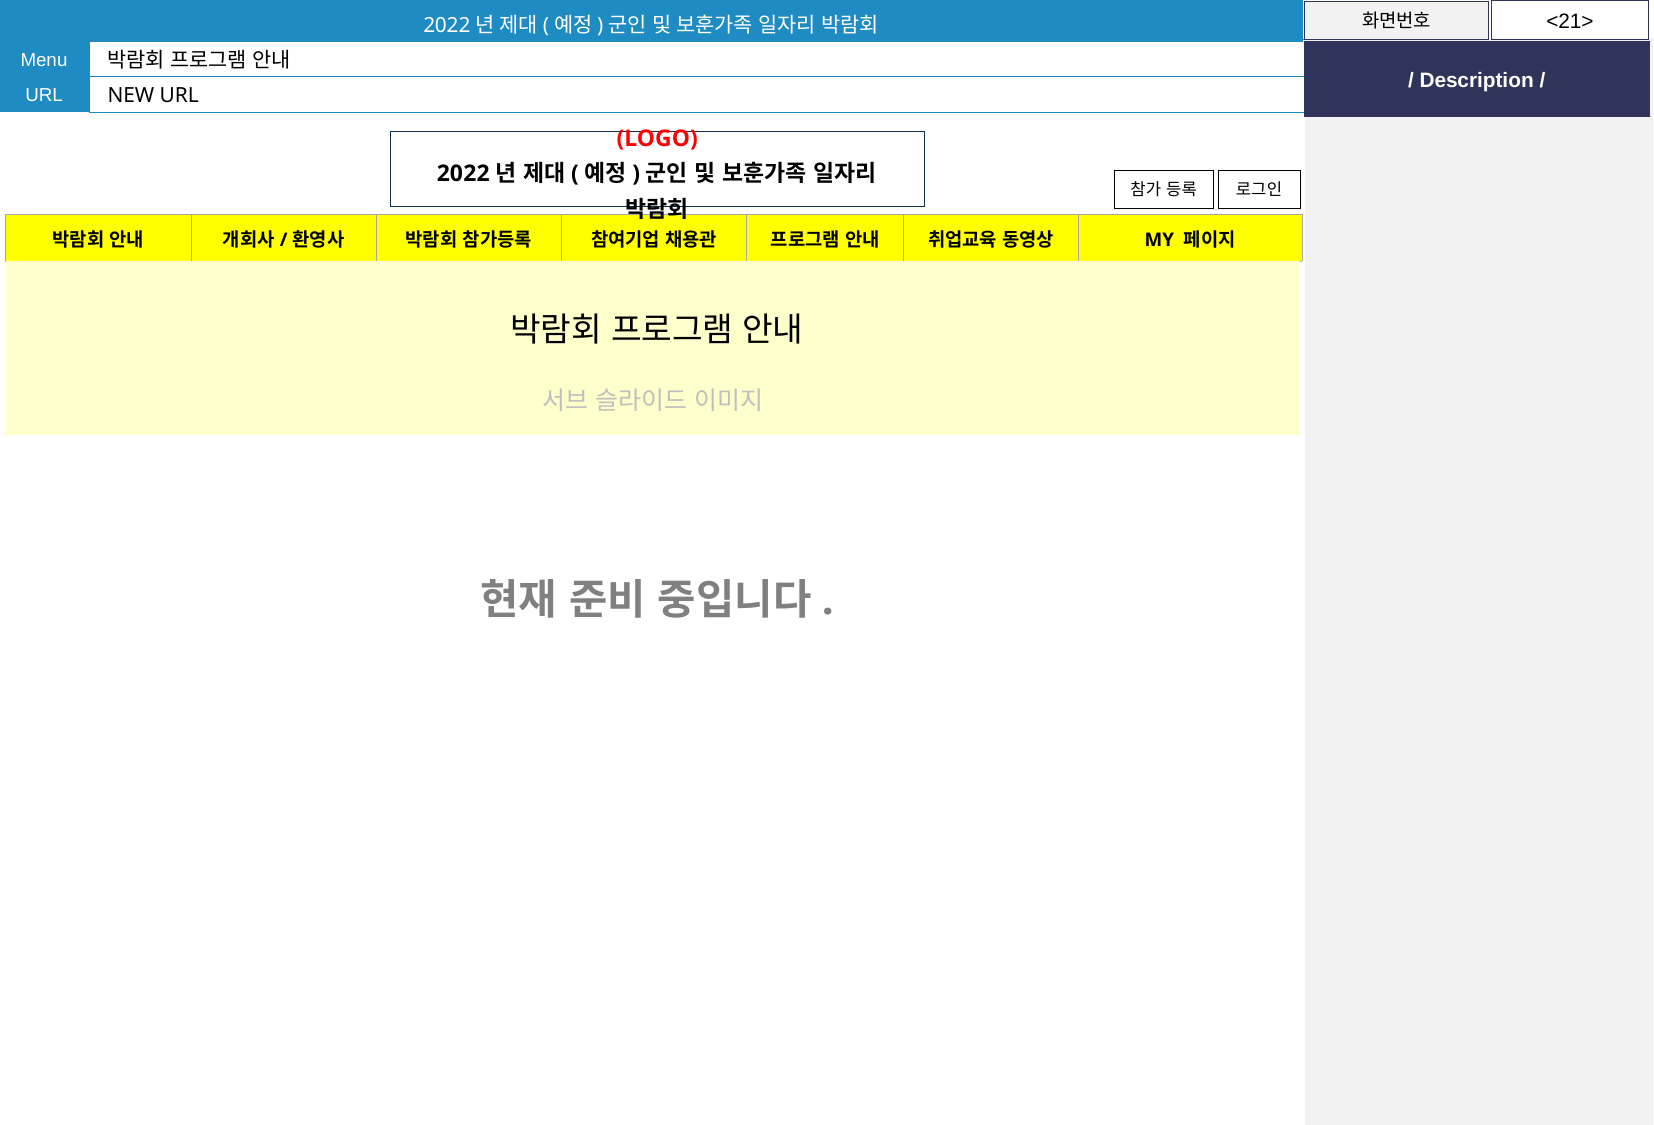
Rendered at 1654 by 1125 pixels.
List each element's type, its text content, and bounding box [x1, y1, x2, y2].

text_box 박람회 프로그램 안내 [92, 41, 1334, 77]
text_box (LOGO) 2022년 제대(예정)군인 및 보훈가족 일자리 박람회 [389, 130, 925, 207]
table_header 박람회 참가등록 [377, 215, 561, 260]
table_header 박람회 안내 [6, 215, 191, 260]
text_box 로그인 [1217, 169, 1301, 209]
text_box 서브 슬라이드 이미지 [5, 260, 1301, 436]
table_header 프로그램 안내 [747, 215, 903, 260]
text_box 박람회 프로그램 안내 [274, 282, 1039, 362]
table_header 취업교육 동영상 [904, 215, 1078, 260]
table_header 참여기업 채용관 [562, 215, 746, 260]
text_box 현재 준비 중입니다. [180, 535, 1134, 661]
table_header 개회사/환영사 [192, 215, 376, 260]
table_header MY 페이지 [1079, 215, 1302, 261]
text_box NEW URL [92, 77, 1334, 113]
text_box 참가 등록 [1113, 169, 1214, 209]
